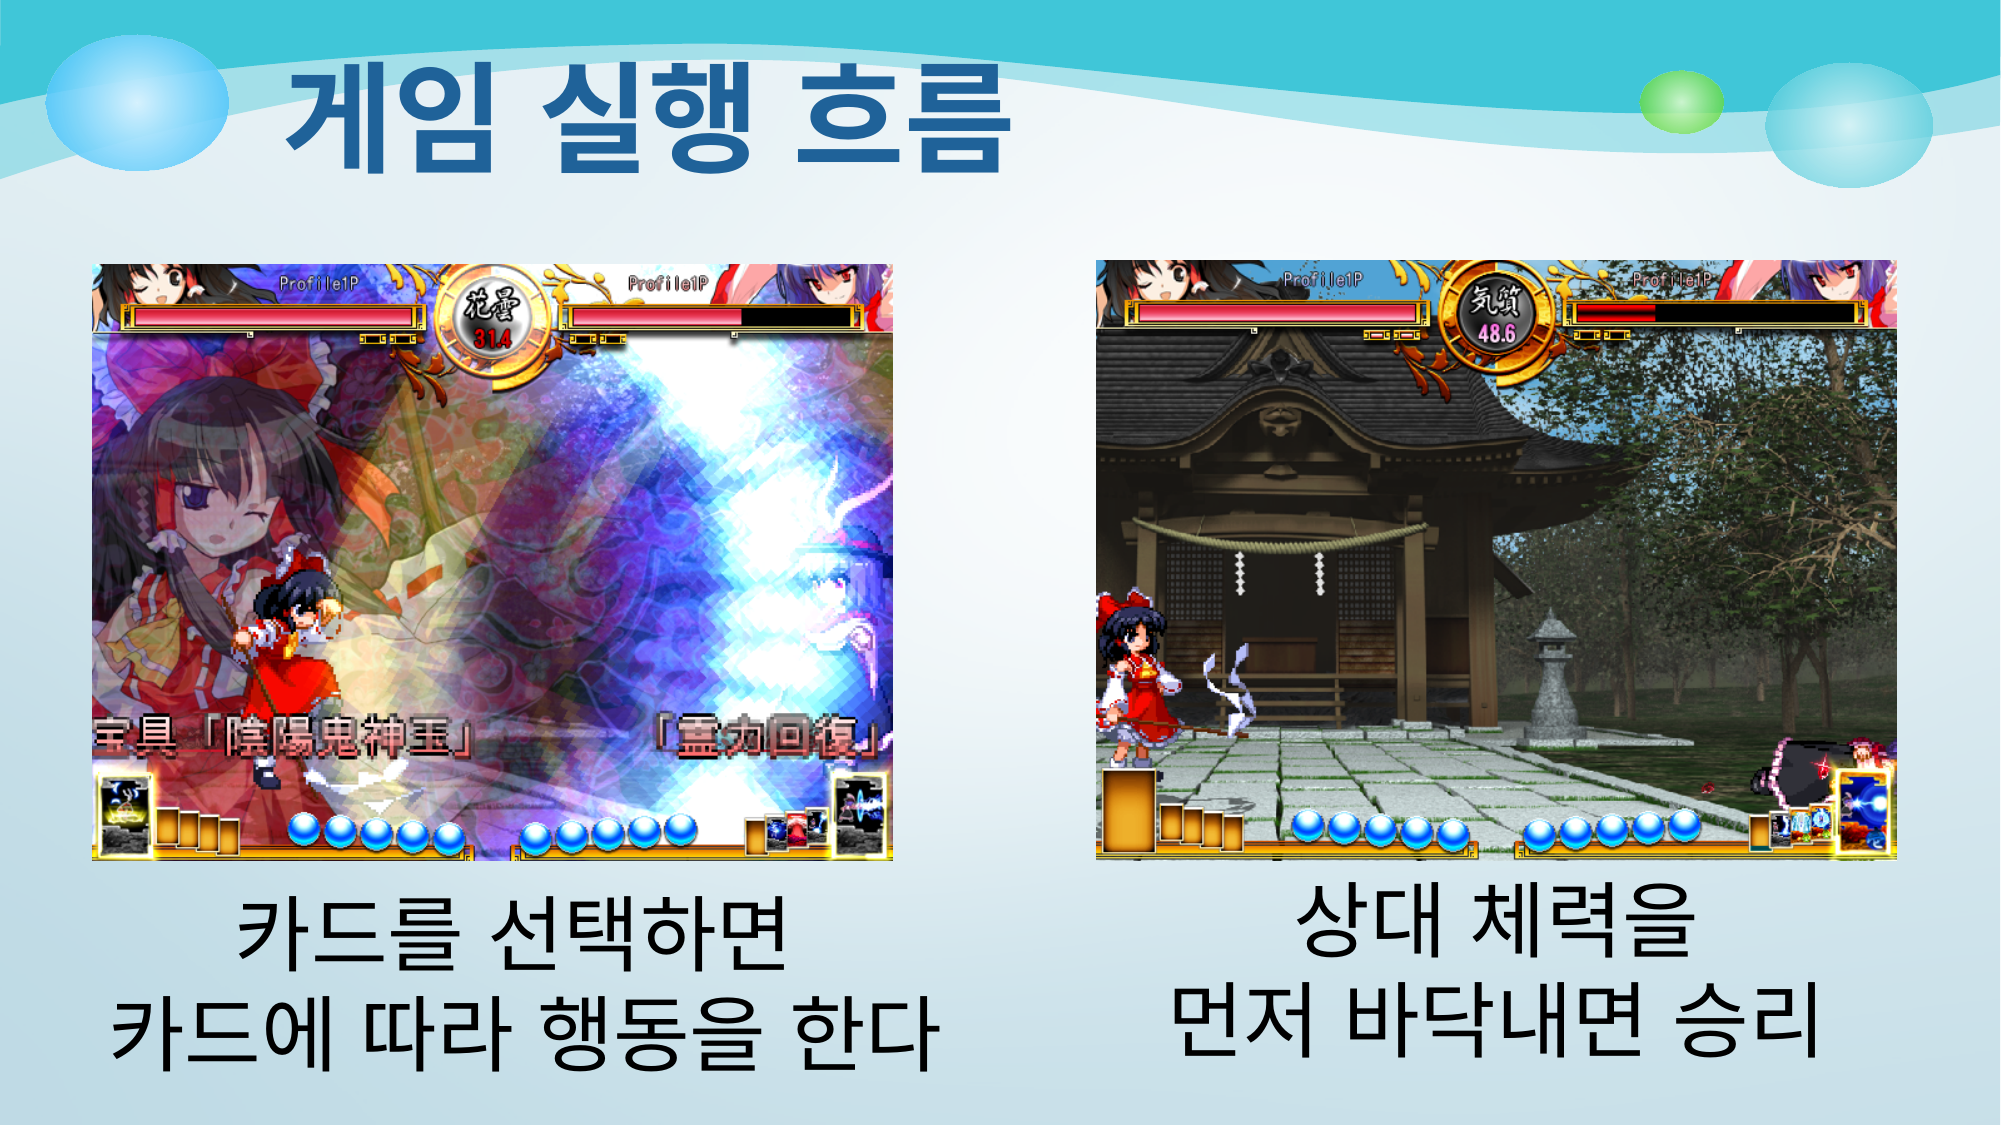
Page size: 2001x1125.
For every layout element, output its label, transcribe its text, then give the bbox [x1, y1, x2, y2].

text_box 카드를 선택하면 카드에 따라 행동을 한다 [93, 874, 959, 1090]
picture [92, 263, 893, 861]
picture [1096, 260, 1897, 862]
text_box 상대 체력을 먼저 바닥내면 승리 [970, 860, 2000, 1076]
title 게임 실행 흐름 [267, 0, 1780, 230]
